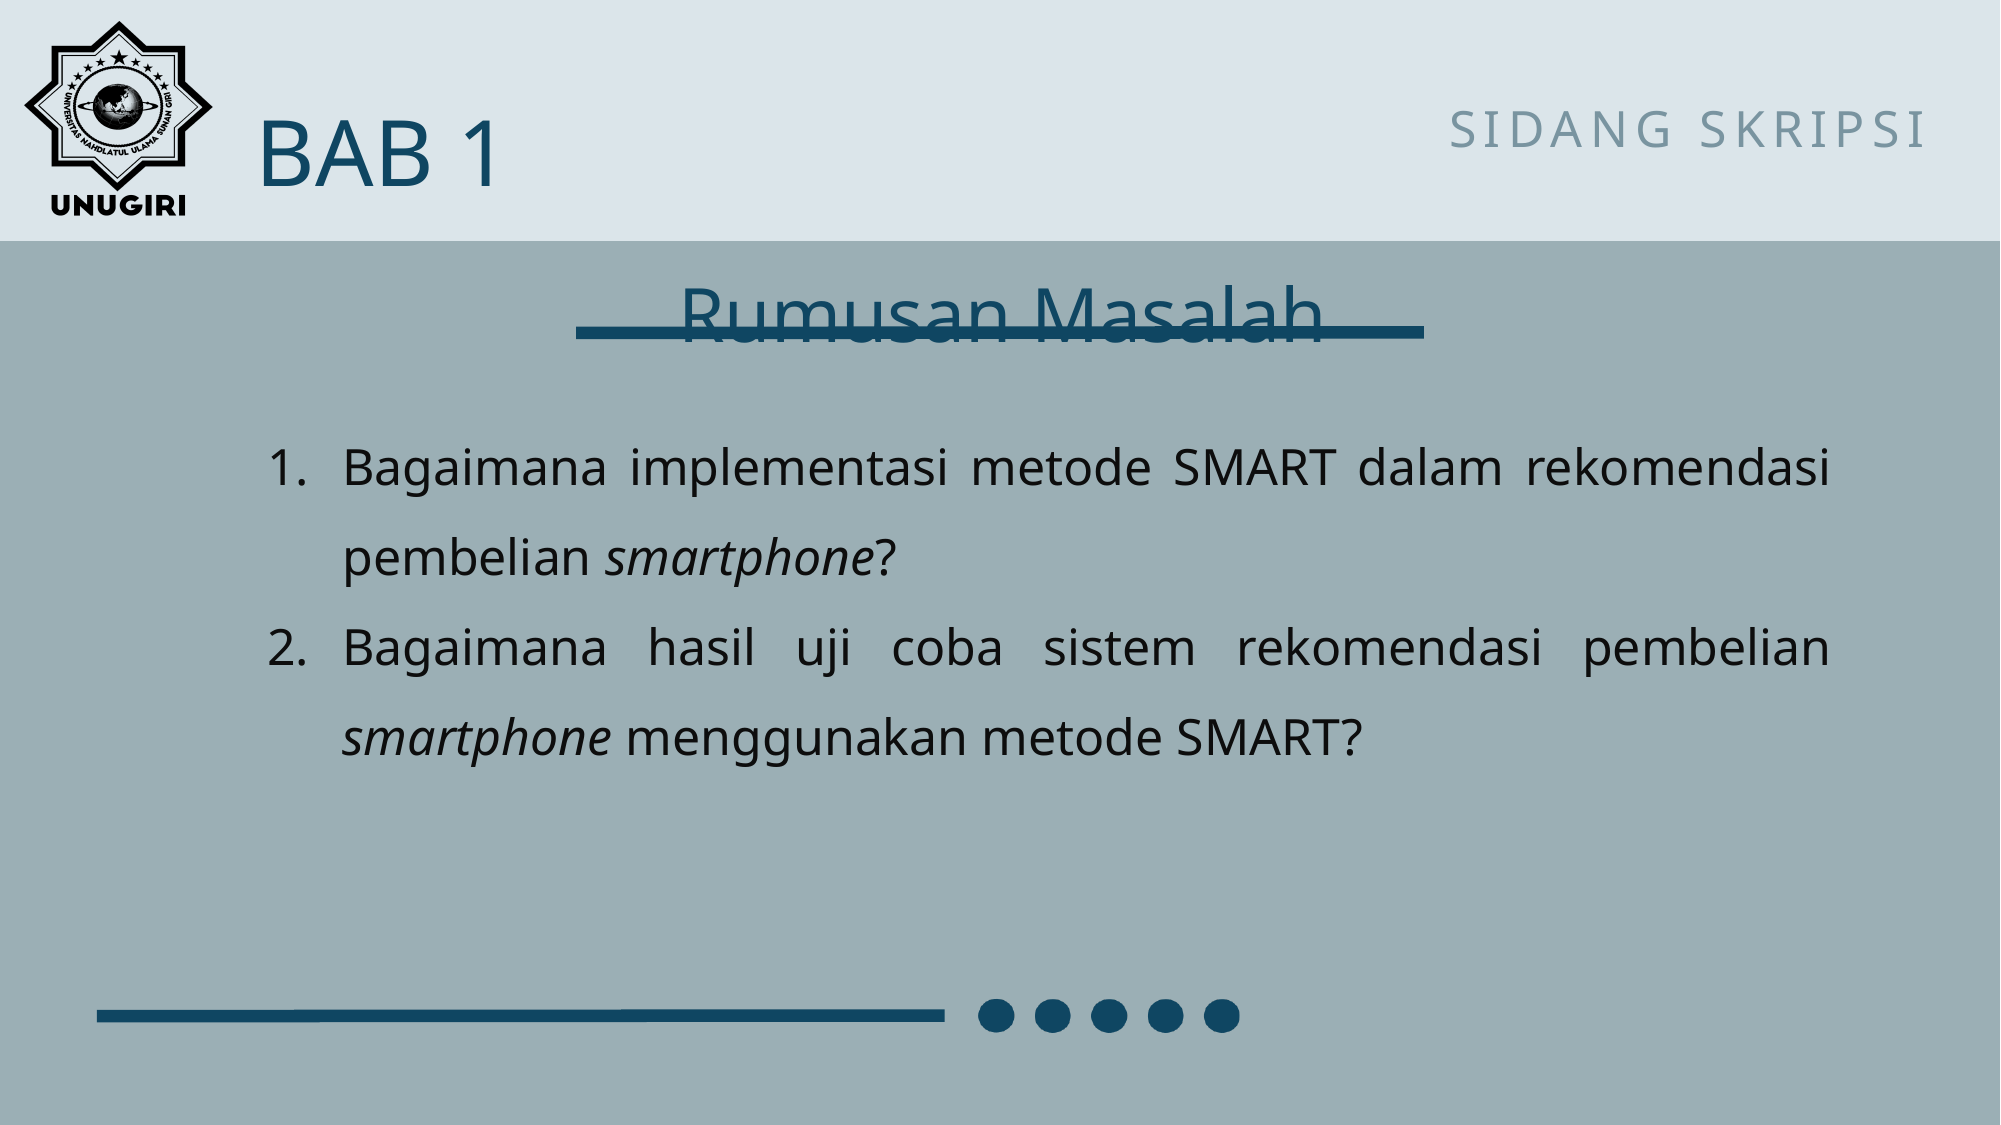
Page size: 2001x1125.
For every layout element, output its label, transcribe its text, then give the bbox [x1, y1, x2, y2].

text_box Bagaimana implementasi metode SMART dalam rekomendasi pembelian smartphone? Bagaimana hasil uji coba sistem rekomendasi pembelian smartphone menggunakan metode SMART? [117, 405, 1833, 766]
text_box [978, 997, 1240, 1034]
text_box Rumusan Masalah [678, 242, 1430, 357]
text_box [0, 0, 2000, 242]
